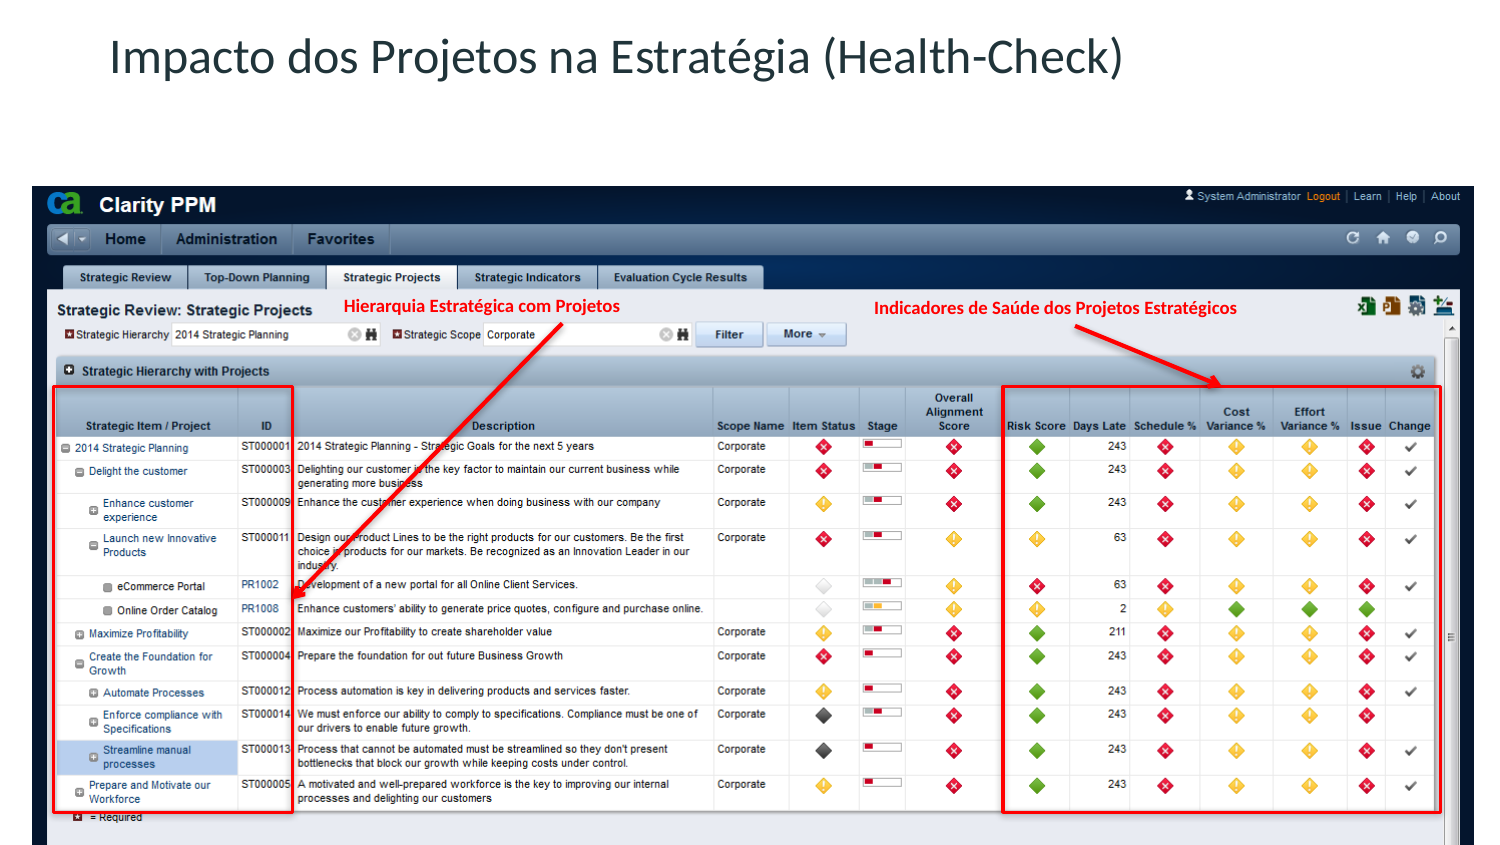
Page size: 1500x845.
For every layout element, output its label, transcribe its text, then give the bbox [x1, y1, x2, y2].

picture [31, 186, 1474, 845]
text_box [1074, 326, 1222, 387]
title Impacto dos Projetos na Estratégia (Health-Check) [94, 22, 1427, 113]
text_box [291, 323, 563, 600]
